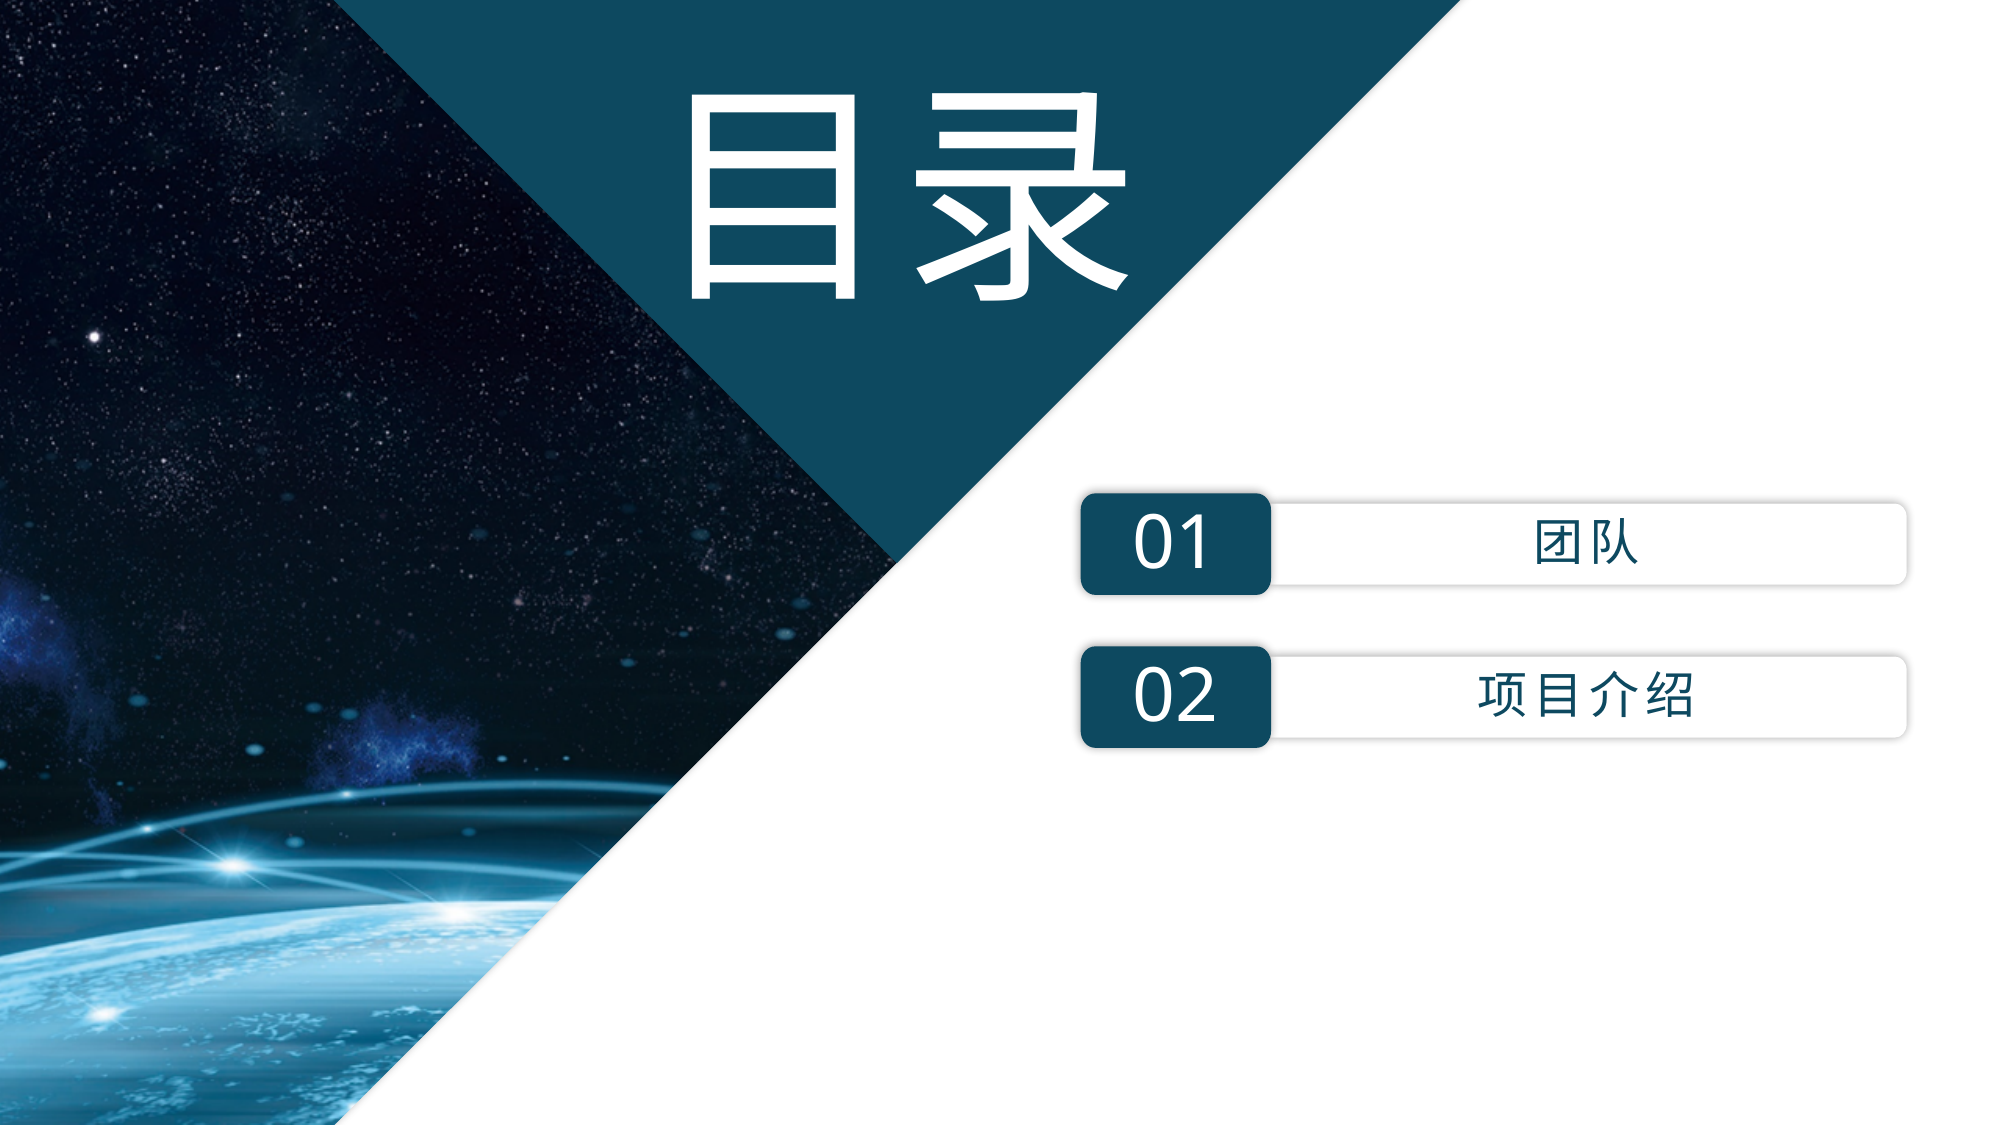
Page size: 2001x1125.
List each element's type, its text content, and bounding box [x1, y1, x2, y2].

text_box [1080, 646, 1907, 748]
text_box 目录 [634, 31, 1160, 339]
text_box [333, 0, 1461, 301]
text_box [1080, 493, 1907, 595]
text_box [0, 0, 893, 1125]
text_box [672, 339, 1122, 564]
